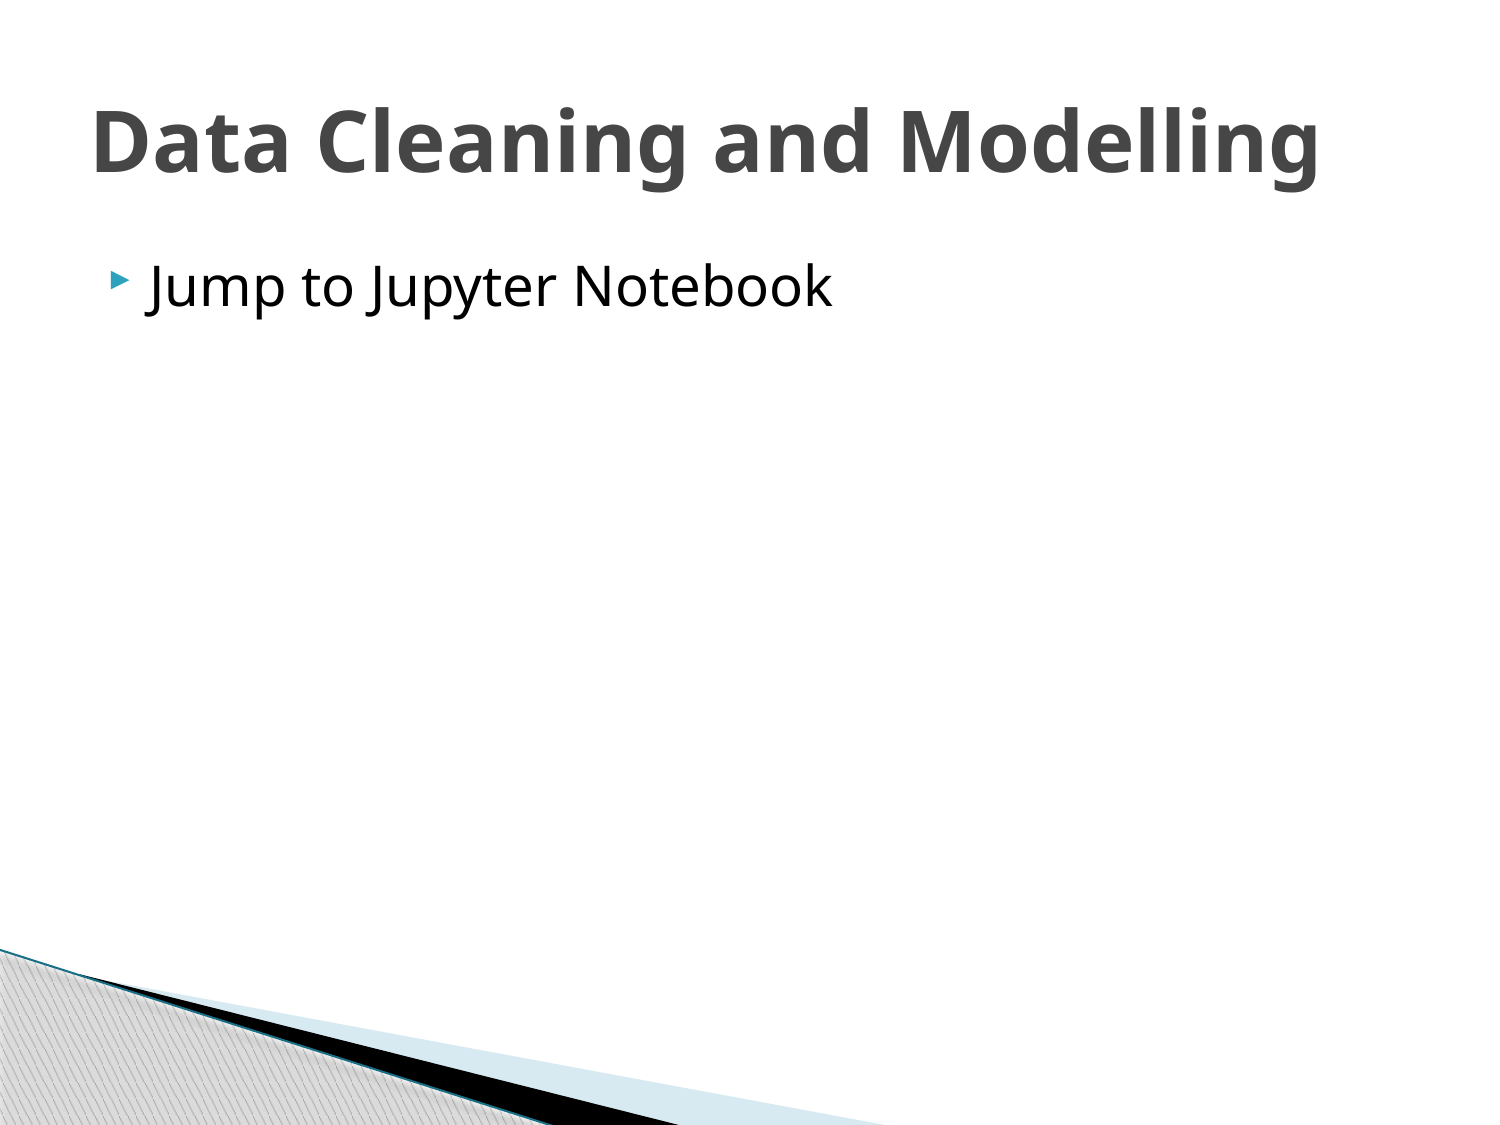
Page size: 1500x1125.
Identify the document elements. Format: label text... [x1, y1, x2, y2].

list Jump to Jupyter Notebook [75, 243, 1425, 986]
title Data Cleaning and Modelling [75, 45, 1425, 233]
